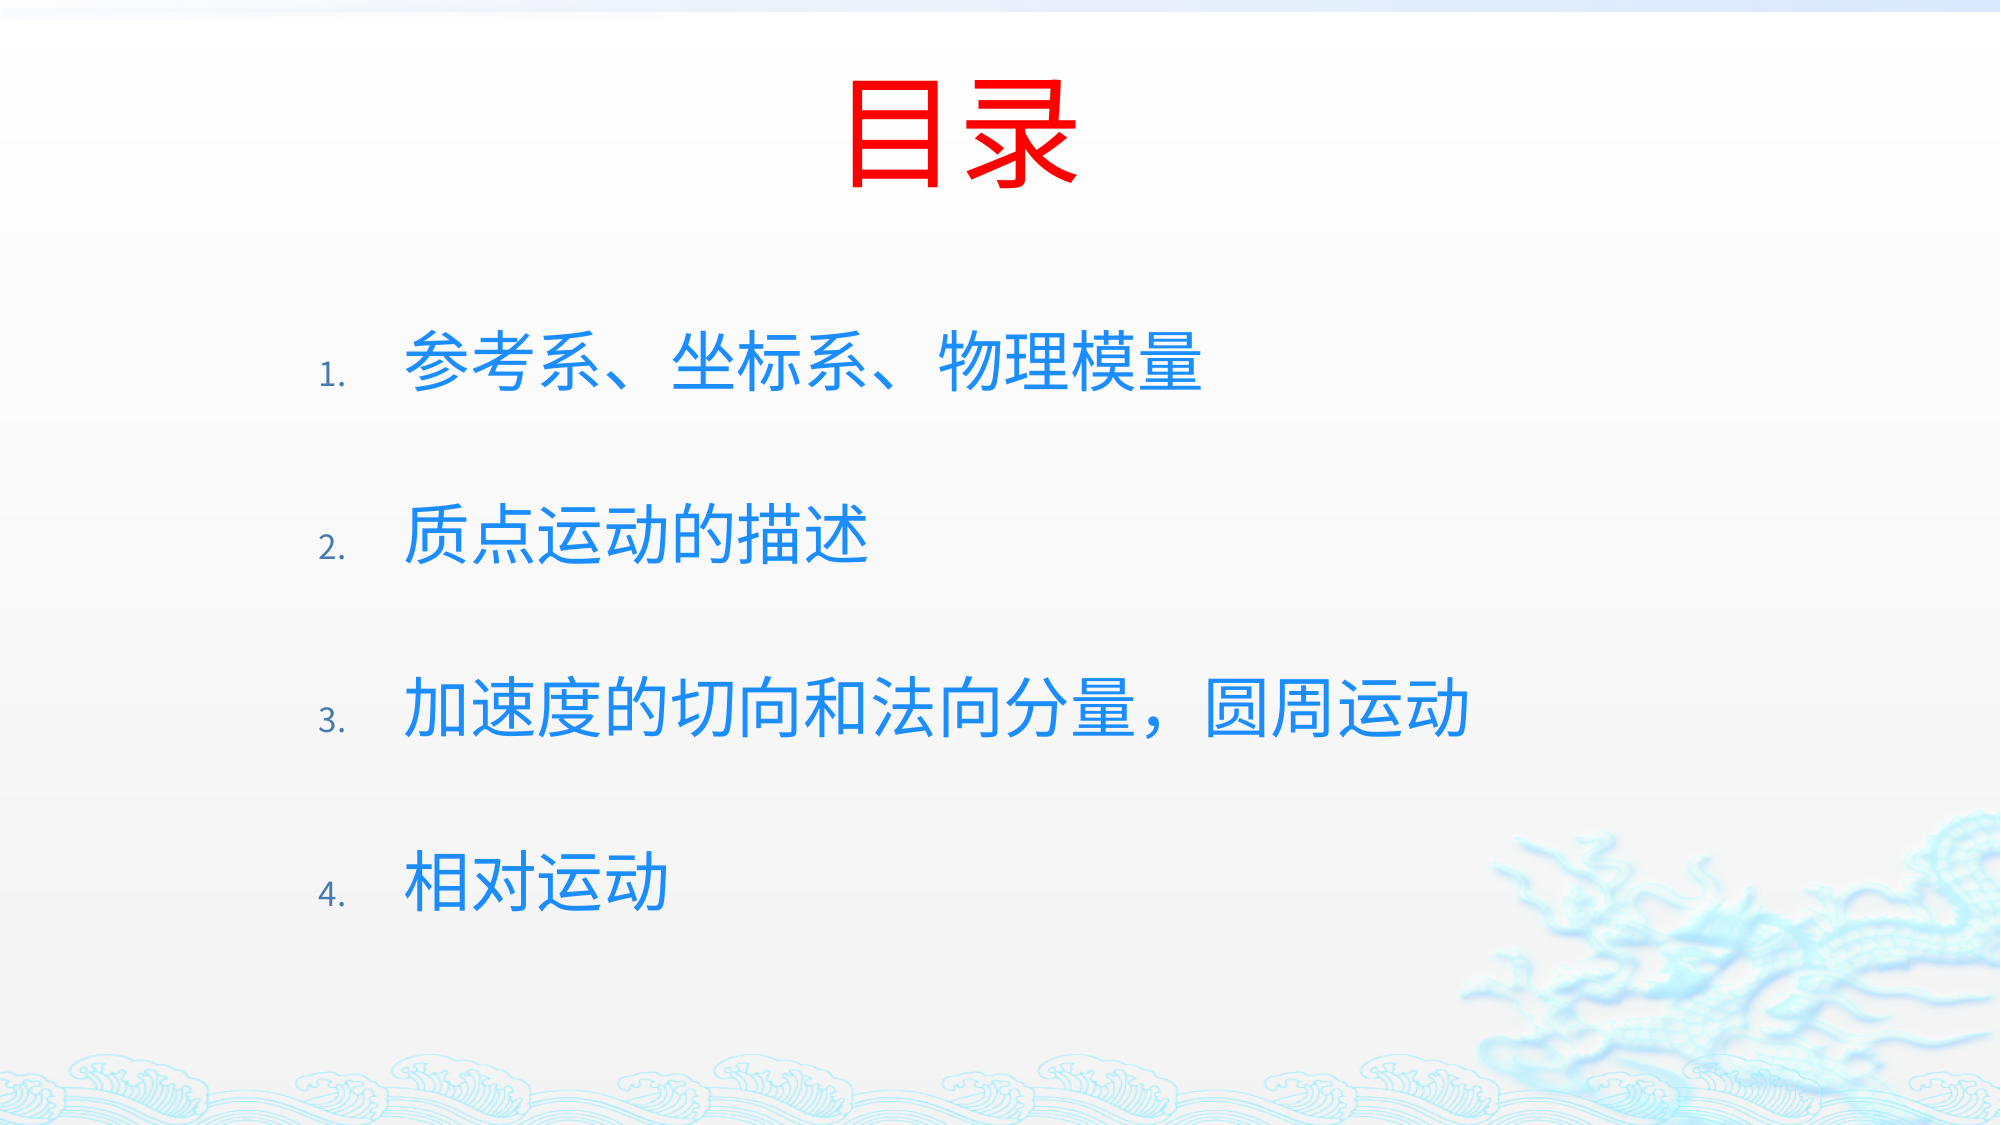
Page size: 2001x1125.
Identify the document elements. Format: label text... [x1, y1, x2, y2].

title 目录 [58, 35, 1859, 223]
list 参考系、坐标系、物理模量 质点运动的描述 加速度的切向和法向分量，圆周运动 相对运动 [304, 232, 1751, 975]
